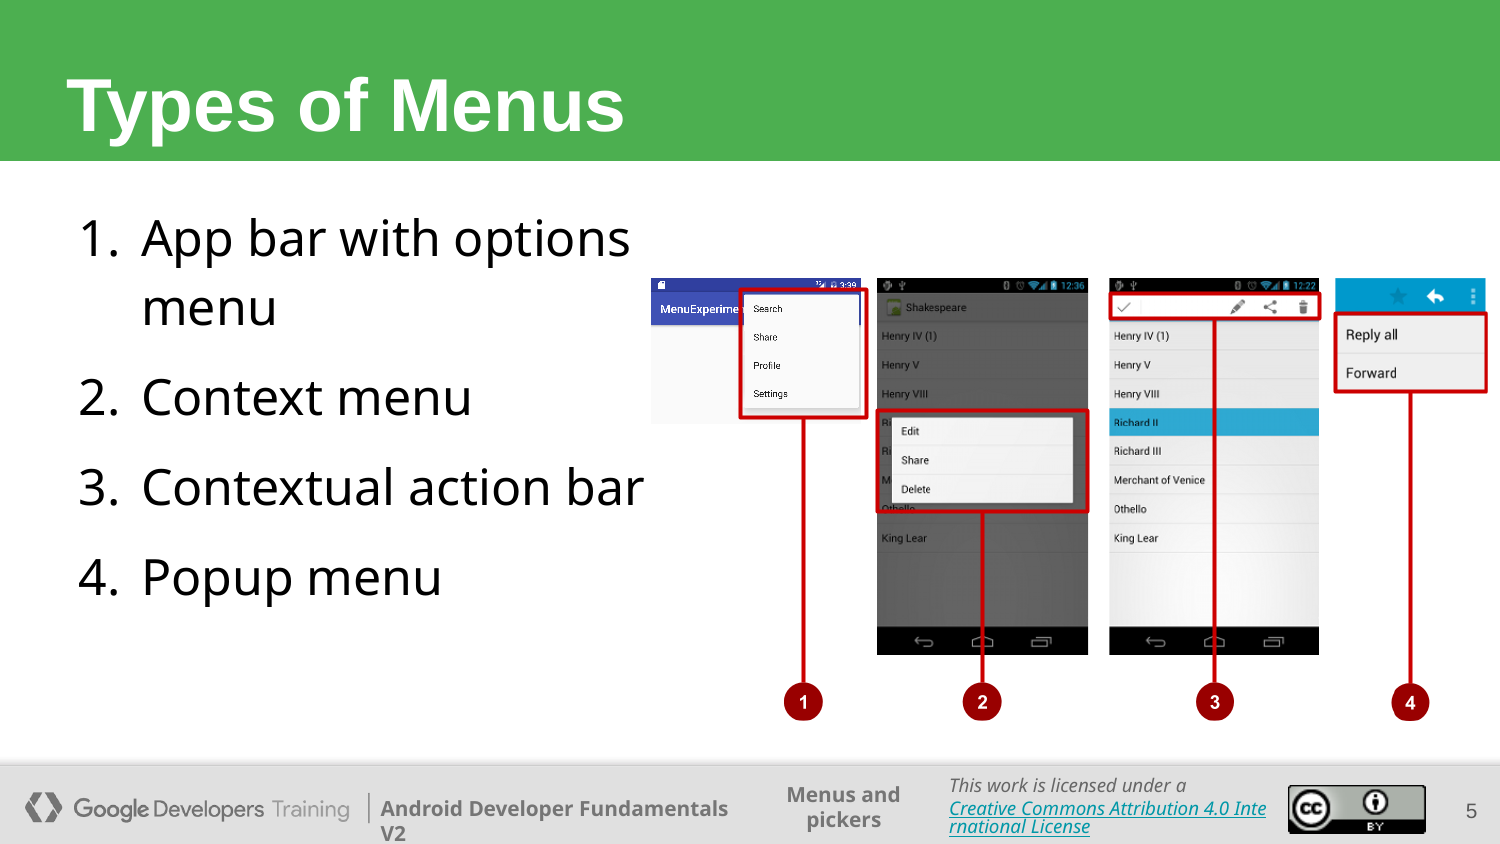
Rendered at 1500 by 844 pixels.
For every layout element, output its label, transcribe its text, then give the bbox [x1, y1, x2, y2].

picture [0, 161, 1500, 844]
title Types of Menus [51, 28, 1472, 122]
slide_number ‹#› [1402, 777, 1493, 842]
list App bar with options menu Context menu Contextual action bar Popup menu [51, 182, 675, 737]
